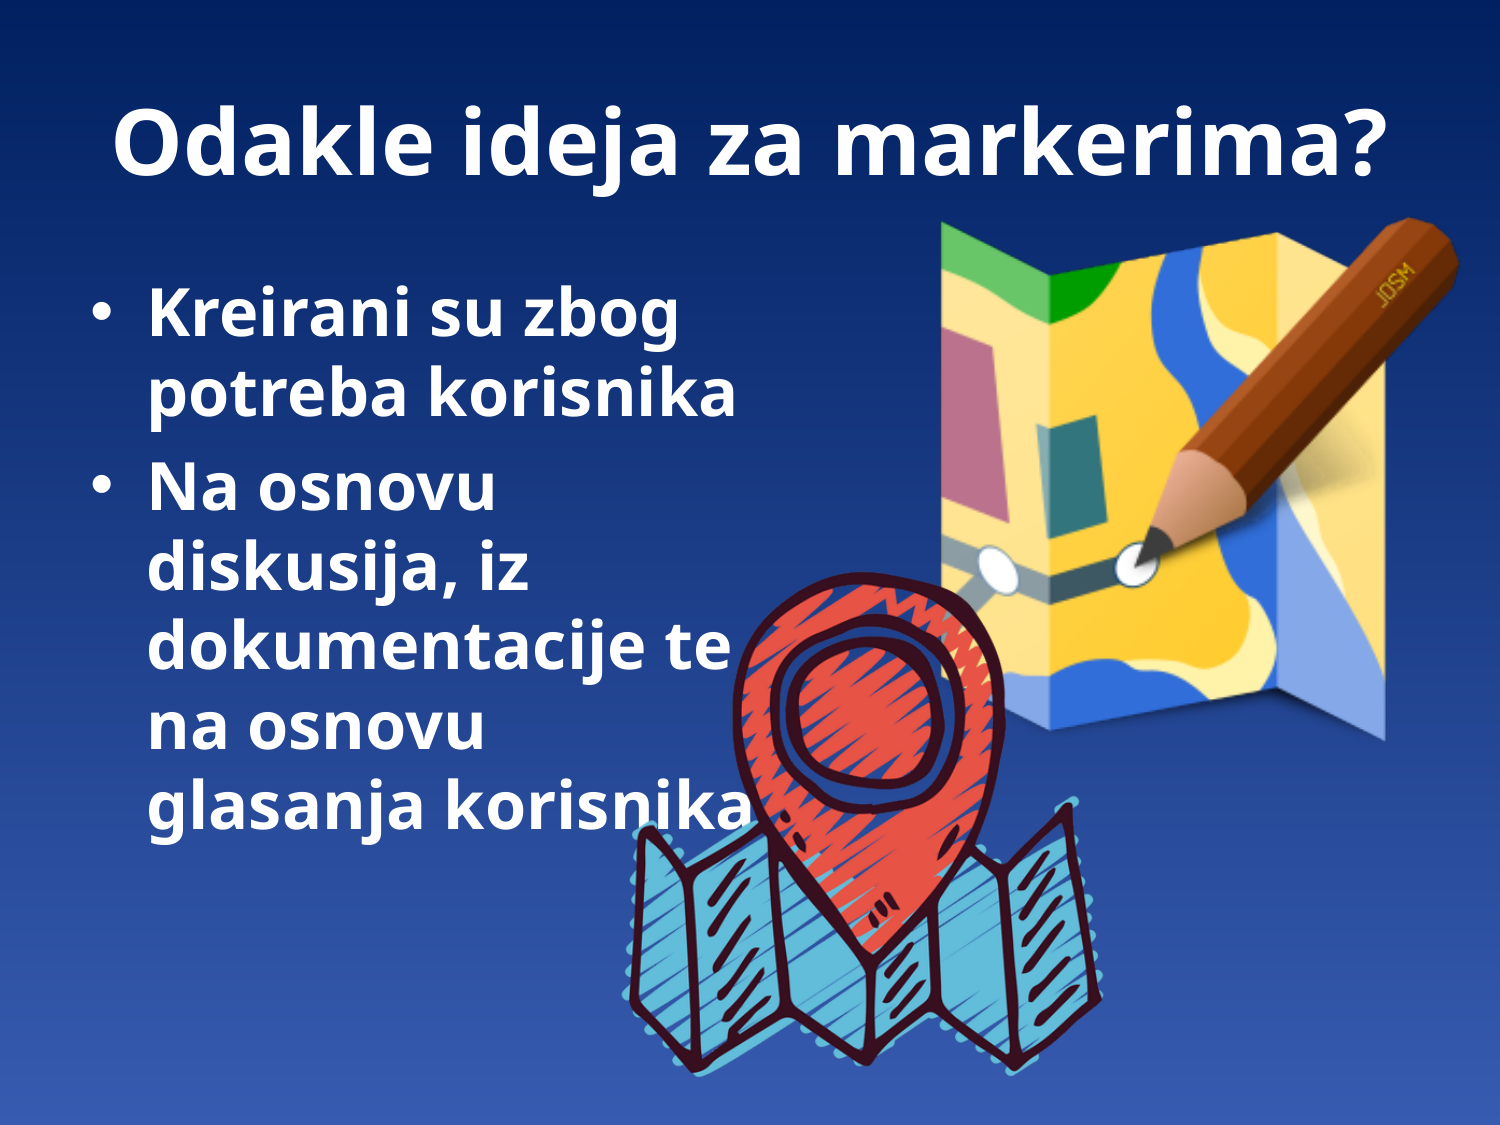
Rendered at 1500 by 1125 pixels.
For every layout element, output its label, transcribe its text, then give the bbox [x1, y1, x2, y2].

list Kreirani su zbog potreba korisnika Na osnovu diskusija, iz dokumentacije te na osnovu glasanja korisnika [75, 262, 788, 838]
title Odakle ideja za markerima? [75, 45, 1425, 233]
picture [587, 203, 1476, 1101]
